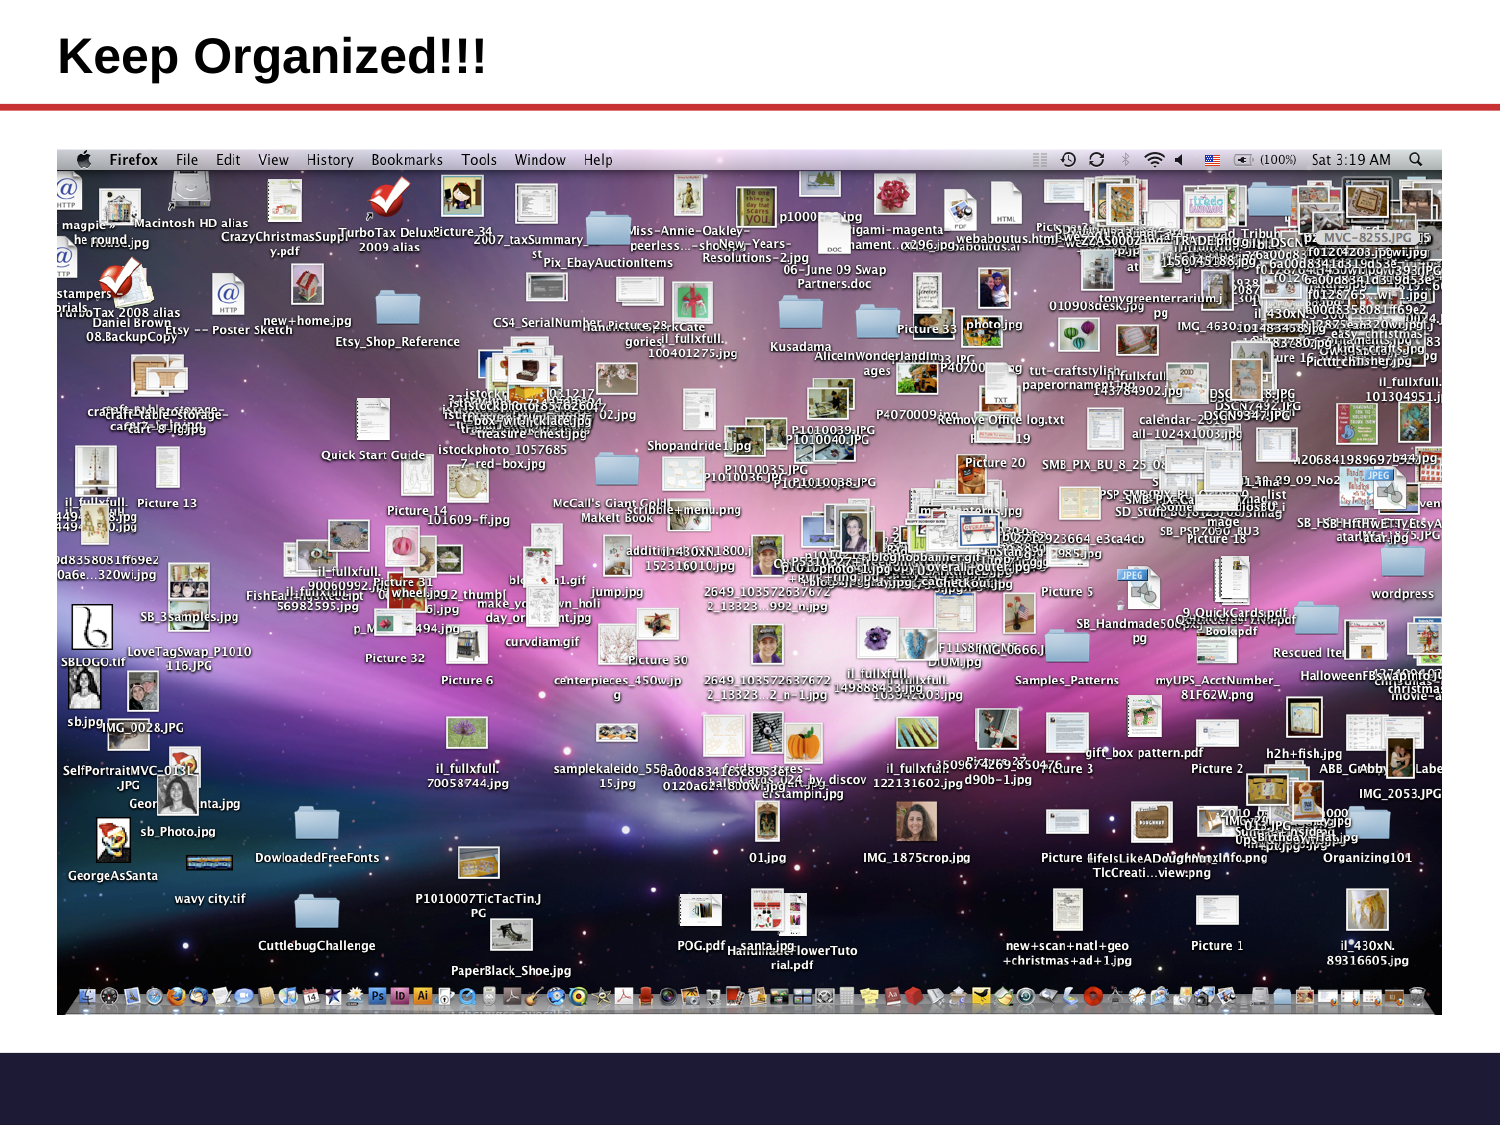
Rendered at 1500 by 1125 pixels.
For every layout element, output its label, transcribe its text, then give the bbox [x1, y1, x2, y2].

text_box Keep Organized!!! [49, 16, 948, 91]
picture [57, 149, 1442, 1015]
